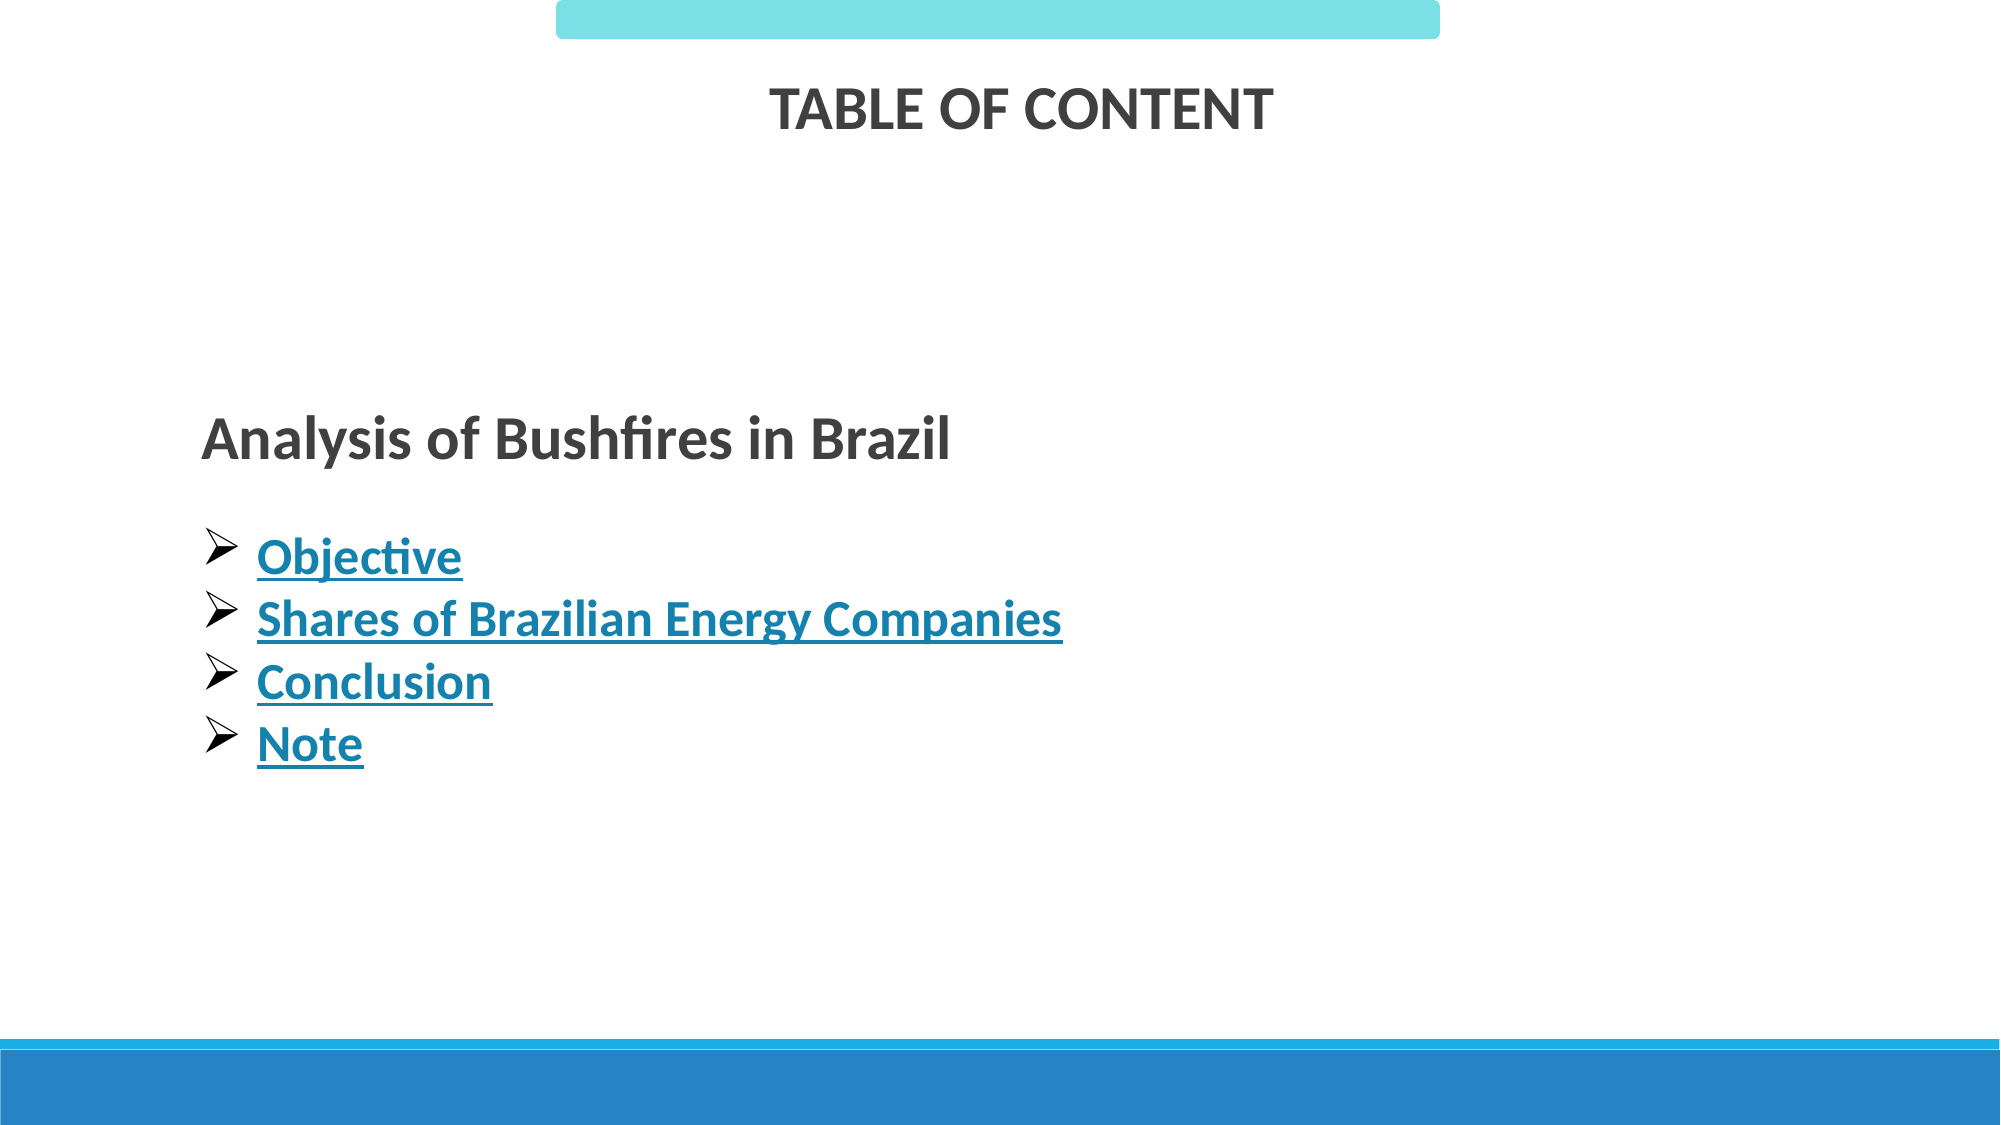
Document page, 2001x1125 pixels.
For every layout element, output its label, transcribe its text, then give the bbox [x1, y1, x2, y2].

text_box [554, 0, 1442, 41]
text_box Analysis of Bushfires in Brazil Objective Shares of Brazilian Energy Companies Conclusion Note [186, 389, 1814, 780]
text_box TABLE OF CONTENT [208, 60, 1836, 150]
